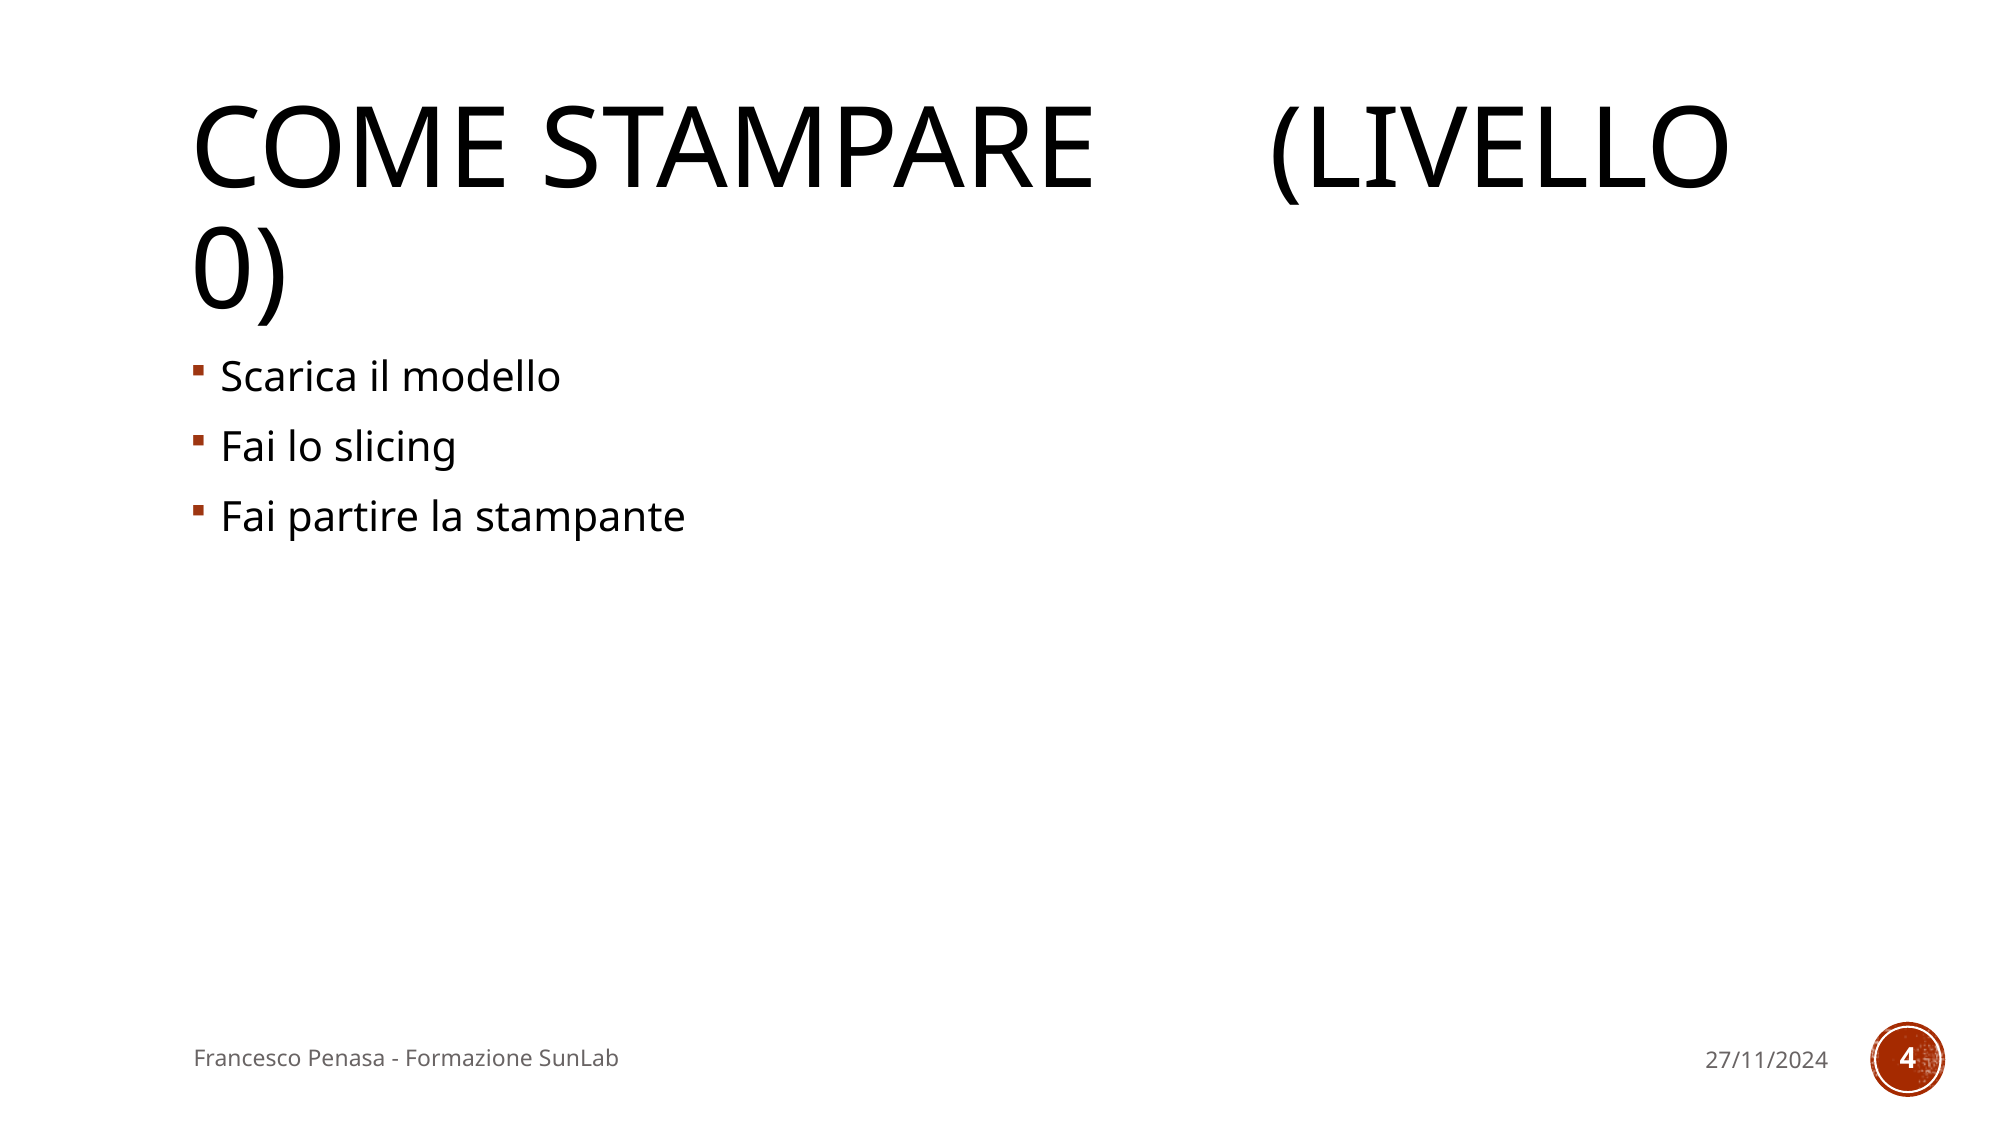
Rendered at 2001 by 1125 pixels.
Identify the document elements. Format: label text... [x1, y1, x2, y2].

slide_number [1306, 1028, 1844, 1089]
slide_number 4 [1855, 1028, 1961, 1089]
list Scarica il modello Fai lo slicing Fai partire la stampante [175, 348, 1826, 1013]
title Come stampare (livello 0) [175, 79, 1826, 344]
footer Francesco Penasa - Formazione SunLab [178, 1028, 1217, 1089]
